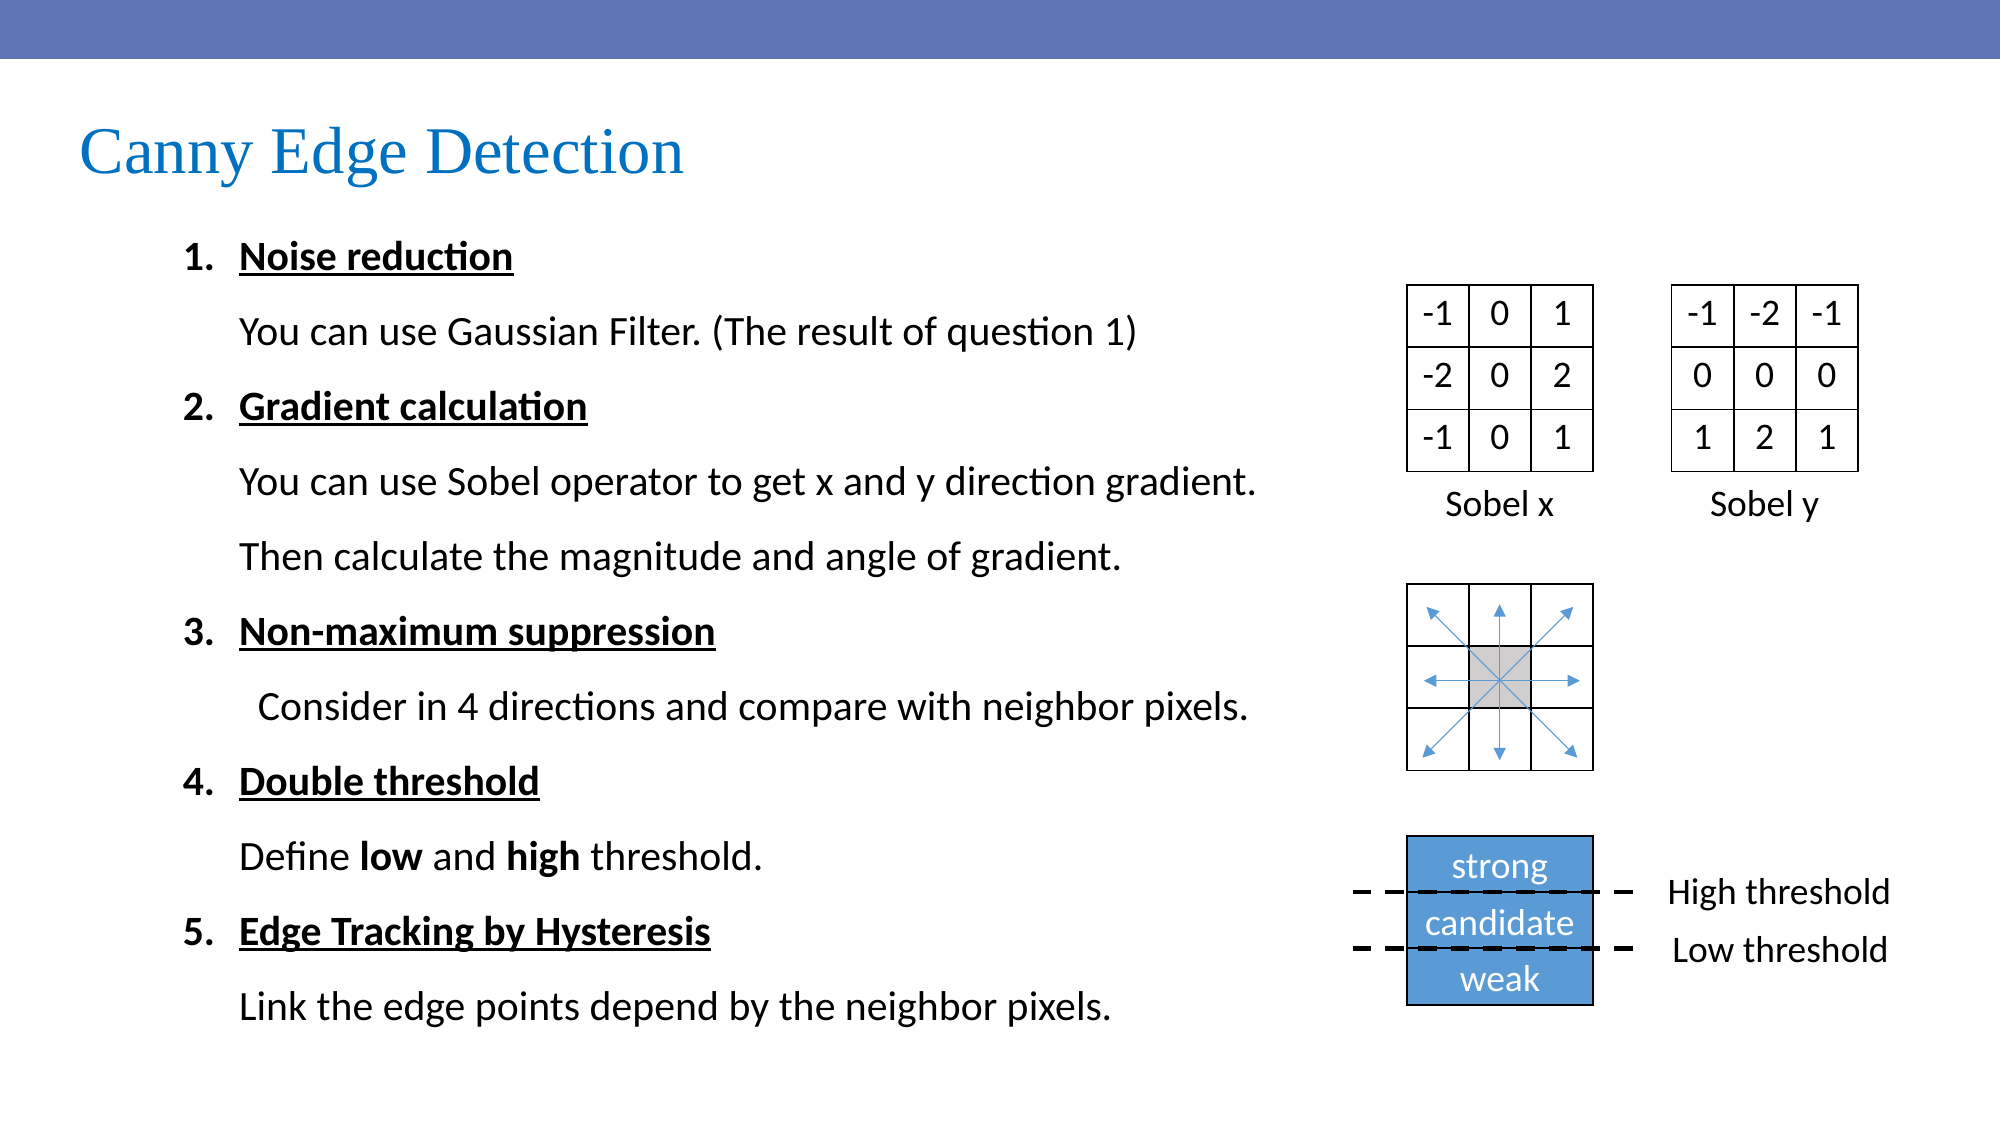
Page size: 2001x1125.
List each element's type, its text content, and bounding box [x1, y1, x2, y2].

text_box candidate [1406, 893, 1594, 947]
table_cell -1 [1408, 410, 1468, 471]
table_header -2 [1735, 286, 1795, 346]
table_header -1 [1672, 286, 1733, 346]
table_cell 2 [1735, 410, 1795, 471]
text_box strong [1406, 835, 1594, 891]
table_header [1532, 585, 1592, 645]
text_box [1502, 606, 1574, 758]
text_box weak [1406, 949, 1594, 1006]
table_cell 0 [1672, 348, 1733, 409]
table_cell 0 [1797, 348, 1857, 409]
table_header -1 [1408, 286, 1468, 346]
table_cell -2 [1408, 348, 1468, 409]
text_box High threshold [1646, 859, 1913, 920]
table_cell [1408, 647, 1422, 707]
text_box Sobel x [1422, 471, 1578, 532]
table_header -1 [1797, 286, 1857, 346]
table_header [1408, 585, 1468, 645]
table_cell 0 [1470, 348, 1530, 409]
table_cell 2 [1532, 348, 1592, 409]
table_cell 1 [1672, 410, 1733, 471]
table_header 0 [1470, 286, 1530, 346]
text_box Low threshold [1647, 918, 1914, 978]
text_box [1422, 606, 1499, 758]
table_header 1 [1532, 286, 1592, 346]
text_box Canny Edge Detection [64, 99, 713, 195]
table_cell 0 [1735, 348, 1795, 409]
table_cell [1408, 709, 1468, 770]
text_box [1574, 606, 1578, 758]
table_header [1470, 585, 1530, 606]
table_cell [1532, 709, 1592, 770]
table_cell [1470, 758, 1530, 770]
text_box Noise reduction You can use Gaussian Filter. (The result of question 1) Gradient calculation You can use Sobel operator to get x and y direction gradient. Then calculate the magnitude and angle of gradient. Non-maximum suppression Consider in 4 directions and compare with neighbor pixels. Double threshold Define low and high threshold. Edge Tracking by Hysteresis Link the edge points depend by the neighbor pixels. [168, 195, 1279, 1036]
table_cell 0 [1470, 410, 1530, 471]
table_cell 1 [1532, 410, 1592, 471]
text_box Sobel y [1687, 471, 1843, 531]
table_cell [1578, 647, 1592, 707]
table_cell 1 [1797, 410, 1857, 471]
